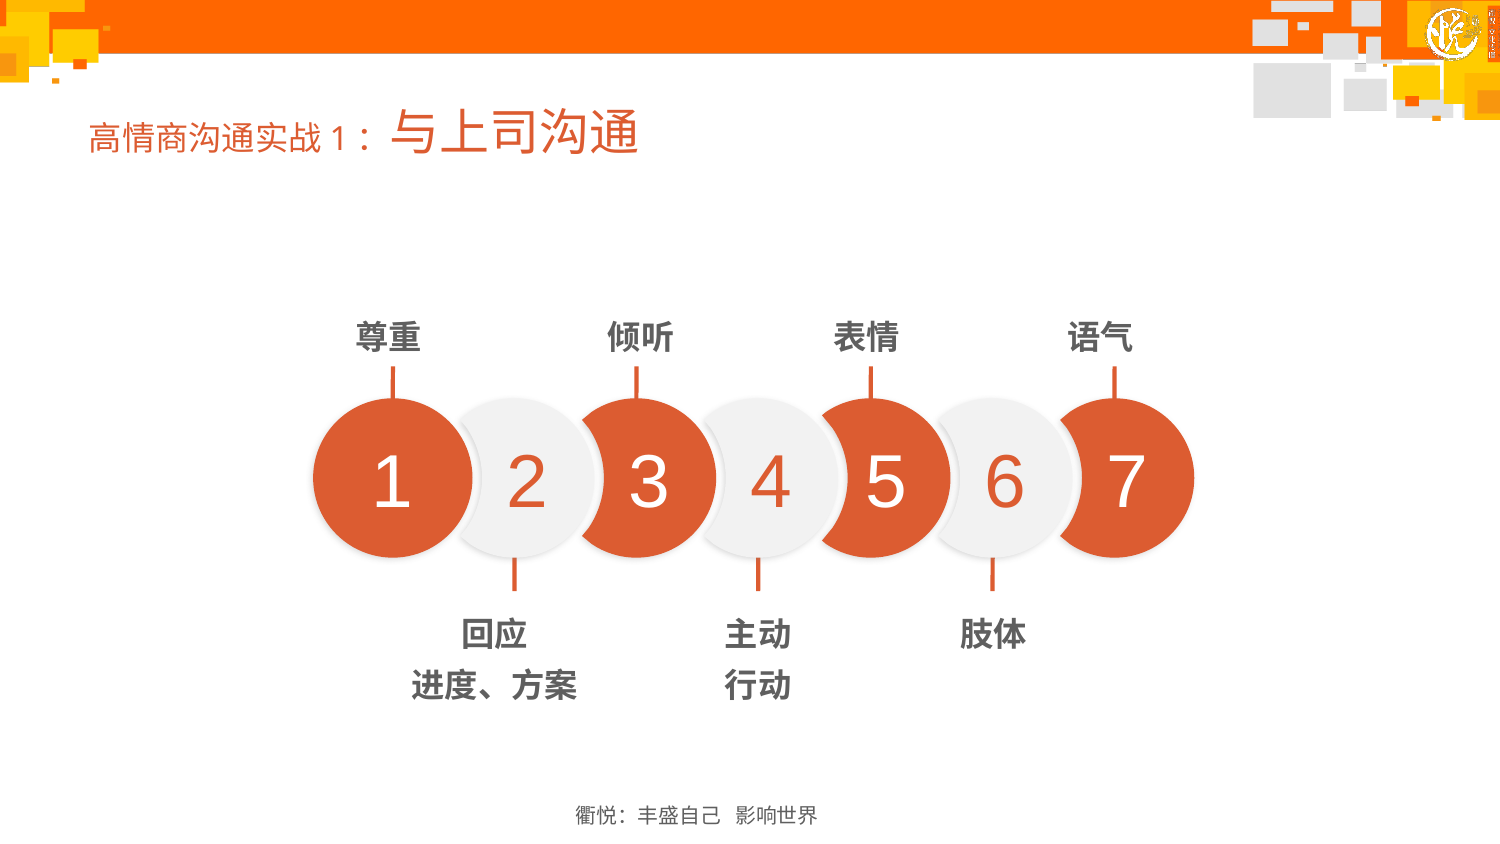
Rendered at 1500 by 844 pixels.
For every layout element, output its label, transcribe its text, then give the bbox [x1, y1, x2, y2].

picture [0, 0, 1500, 121]
text_box 肢体 [912, 593, 1076, 757]
title 高情商沟通实战1：与上司沟通 [73, 83, 1414, 170]
text_box 1 [313, 398, 473, 558]
text_box 6 [938, 398, 1073, 558]
text_box 表情 [784, 199, 949, 364]
text_box 语气 [1018, 199, 1183, 364]
text_box 回应 进度、方案 [392, 593, 598, 757]
text_box 2 [460, 398, 595, 558]
text_box 7 [1060, 398, 1195, 558]
text_box 4 [703, 398, 838, 558]
text_box 3 [581, 398, 717, 558]
text_box 5 [821, 398, 951, 558]
text_box 尊重 [306, 199, 471, 364]
text_box 主动 行动 [676, 593, 840, 757]
text_box 倾听 [559, 268, 724, 364]
